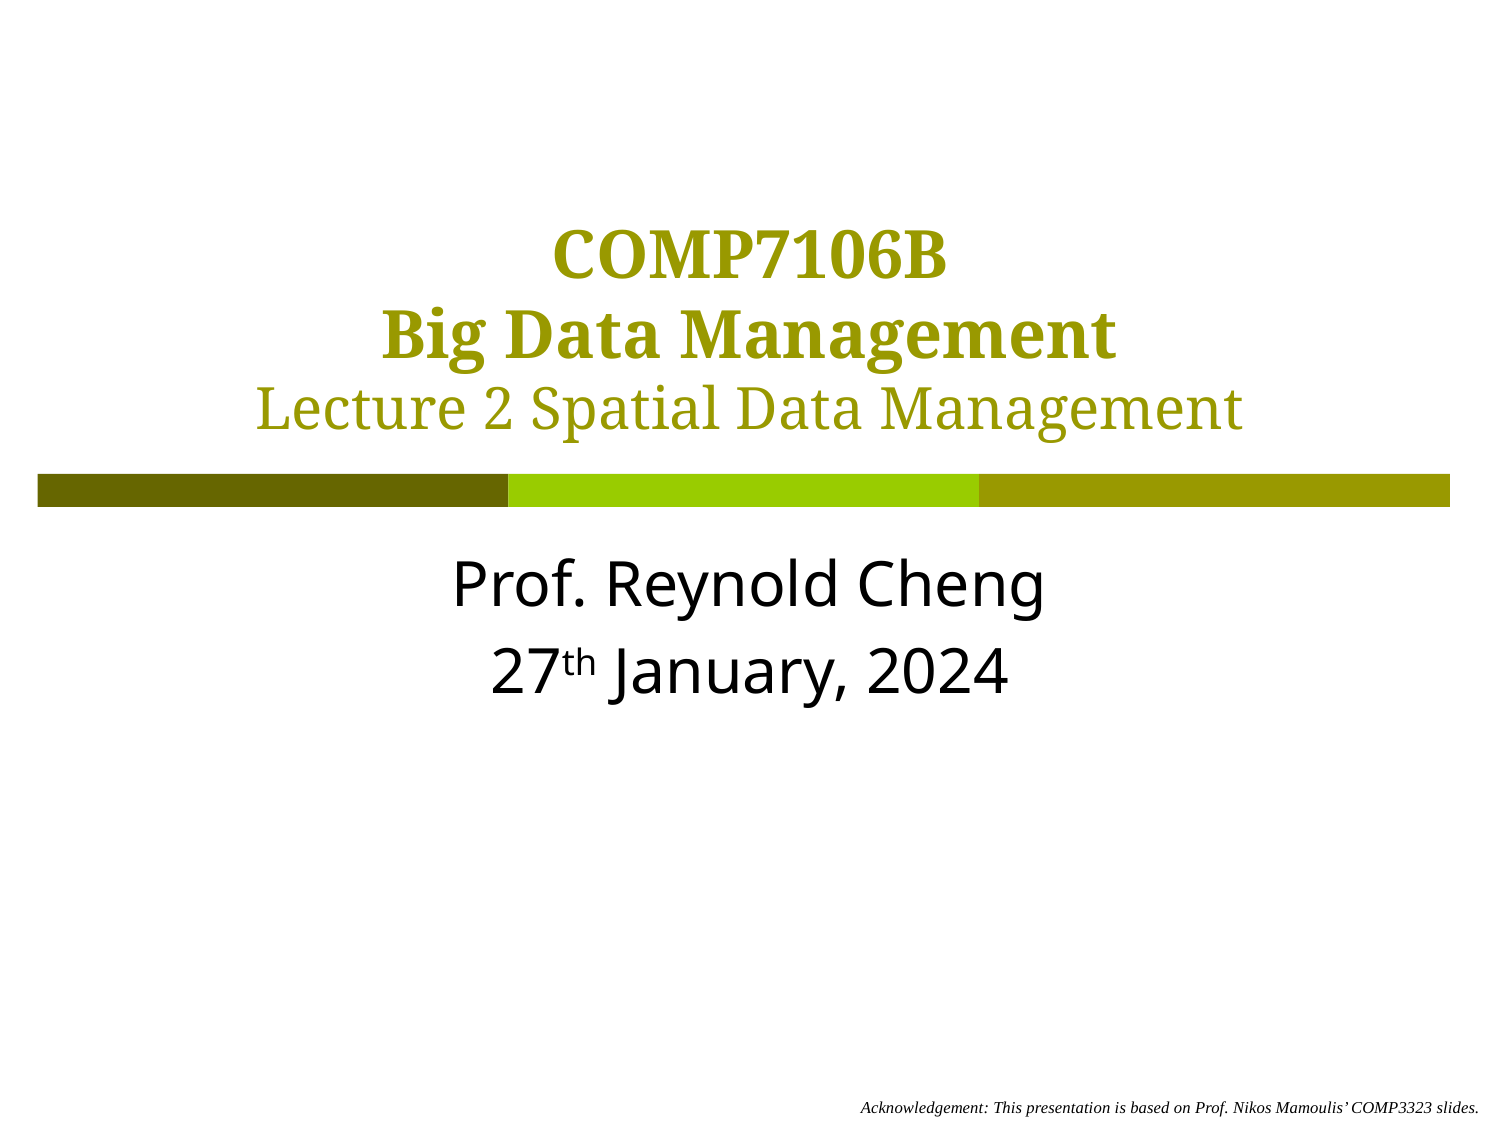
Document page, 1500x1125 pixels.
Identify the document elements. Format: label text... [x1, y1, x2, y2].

title COMP7106B Big Data Management Lecture 2 Spatial Data Management [112, 212, 1388, 449]
subtitle Prof. Reynold Cheng 27th January, 2024 [225, 536, 1275, 899]
text_box Acknowledgement: This presentation is based on Prof. Nikos Mamoulis’ COMP3323 slides. [846, 1089, 1500, 1125]
